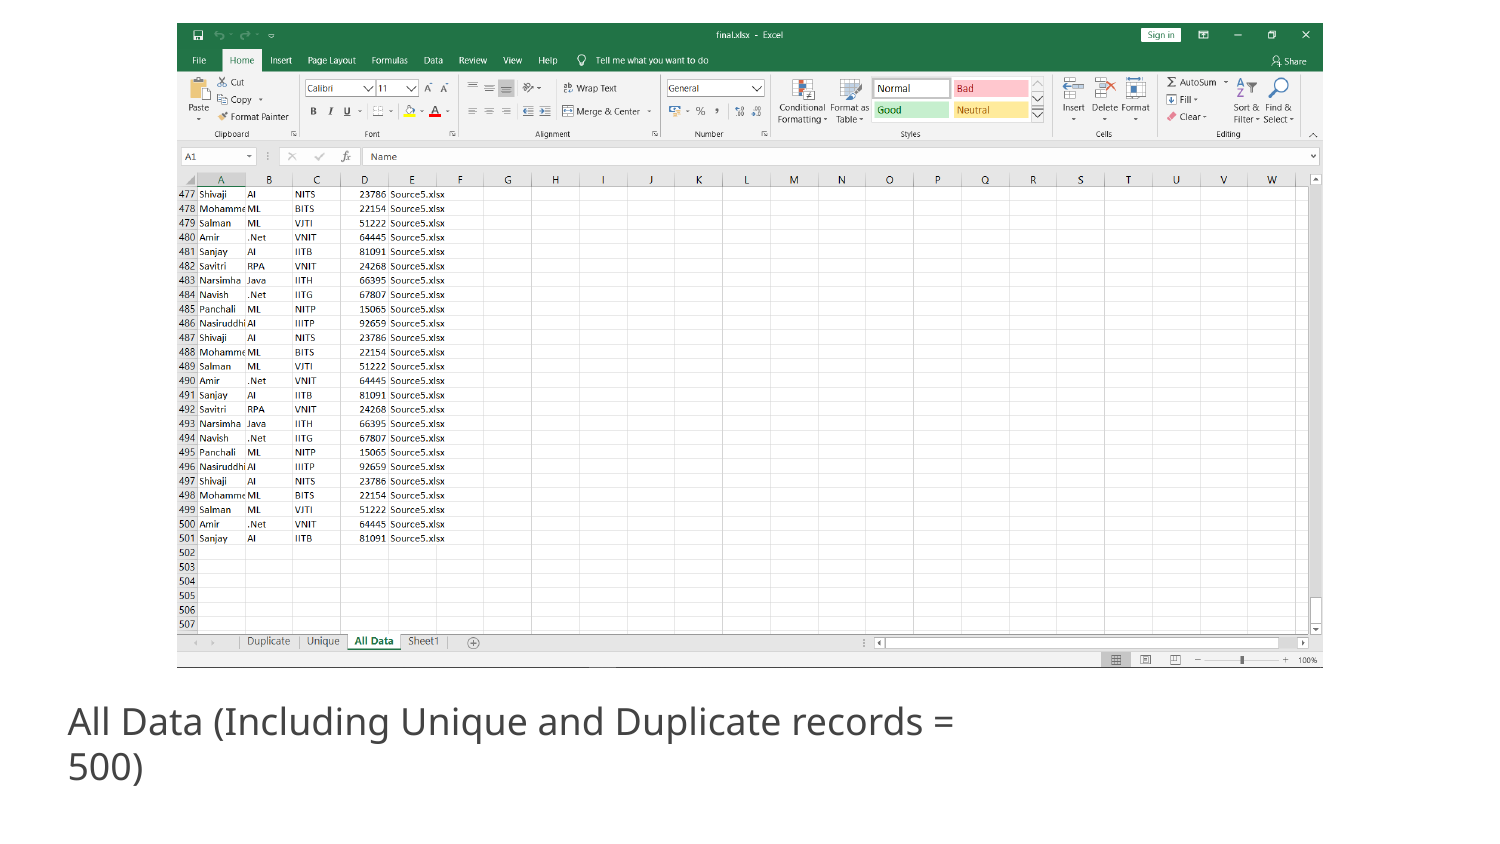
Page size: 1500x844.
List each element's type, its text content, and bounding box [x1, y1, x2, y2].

picture [177, 23, 1323, 669]
list All Data (Including Unique and Duplicate records = 500) [52, 694, 1037, 793]
